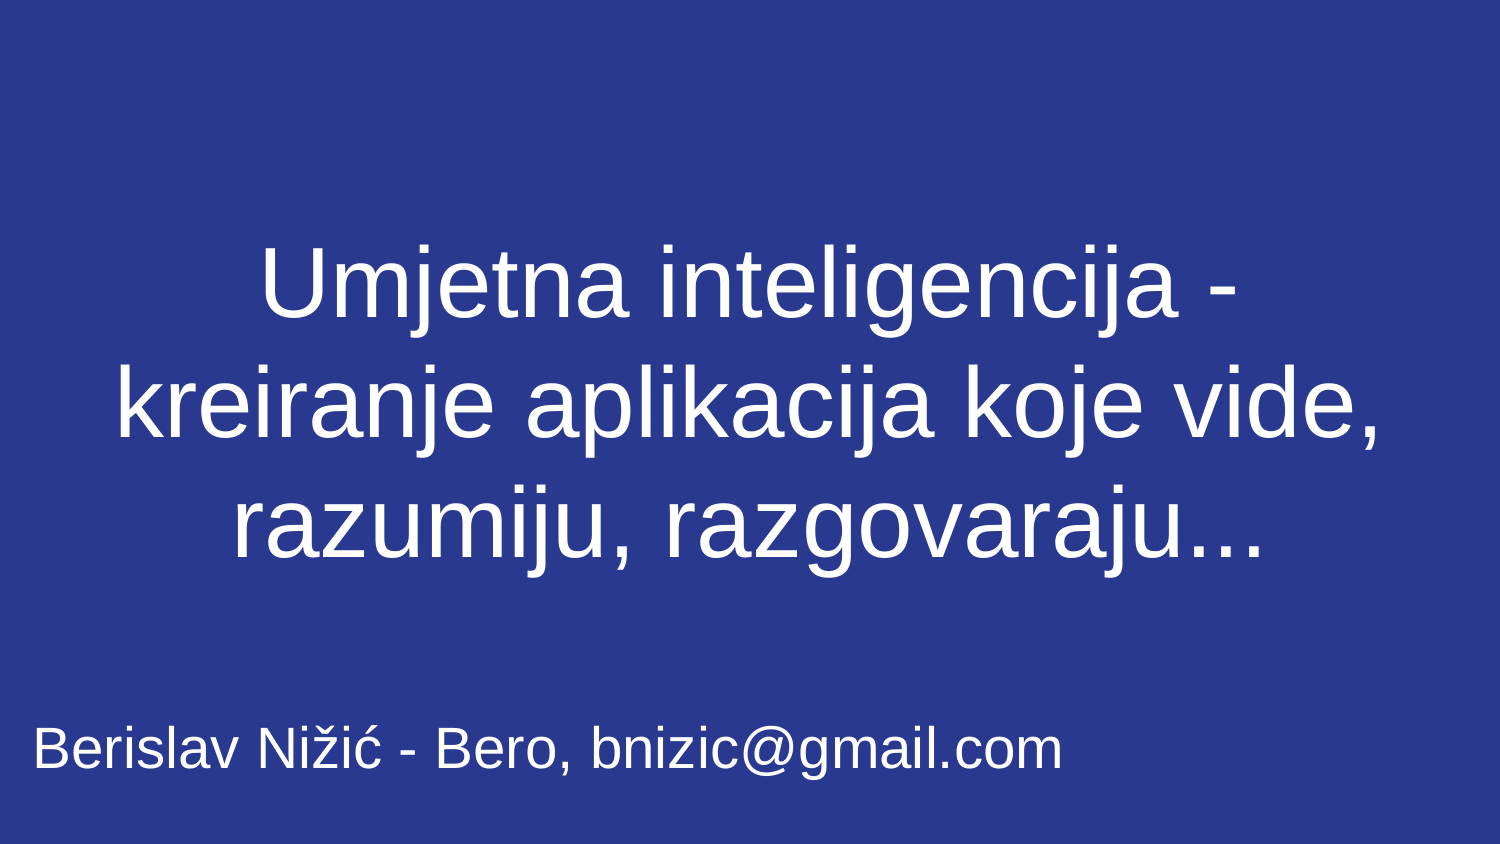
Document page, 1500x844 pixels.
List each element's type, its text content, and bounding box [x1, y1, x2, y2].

subtitle Berislav Nižić - Bero, bnizic@gmail.com [17, 694, 1087, 825]
title Umjetna inteligencija - kreiranje aplikacija koje vide, razumiju, razgovaraju... [51, 201, 1449, 593]
